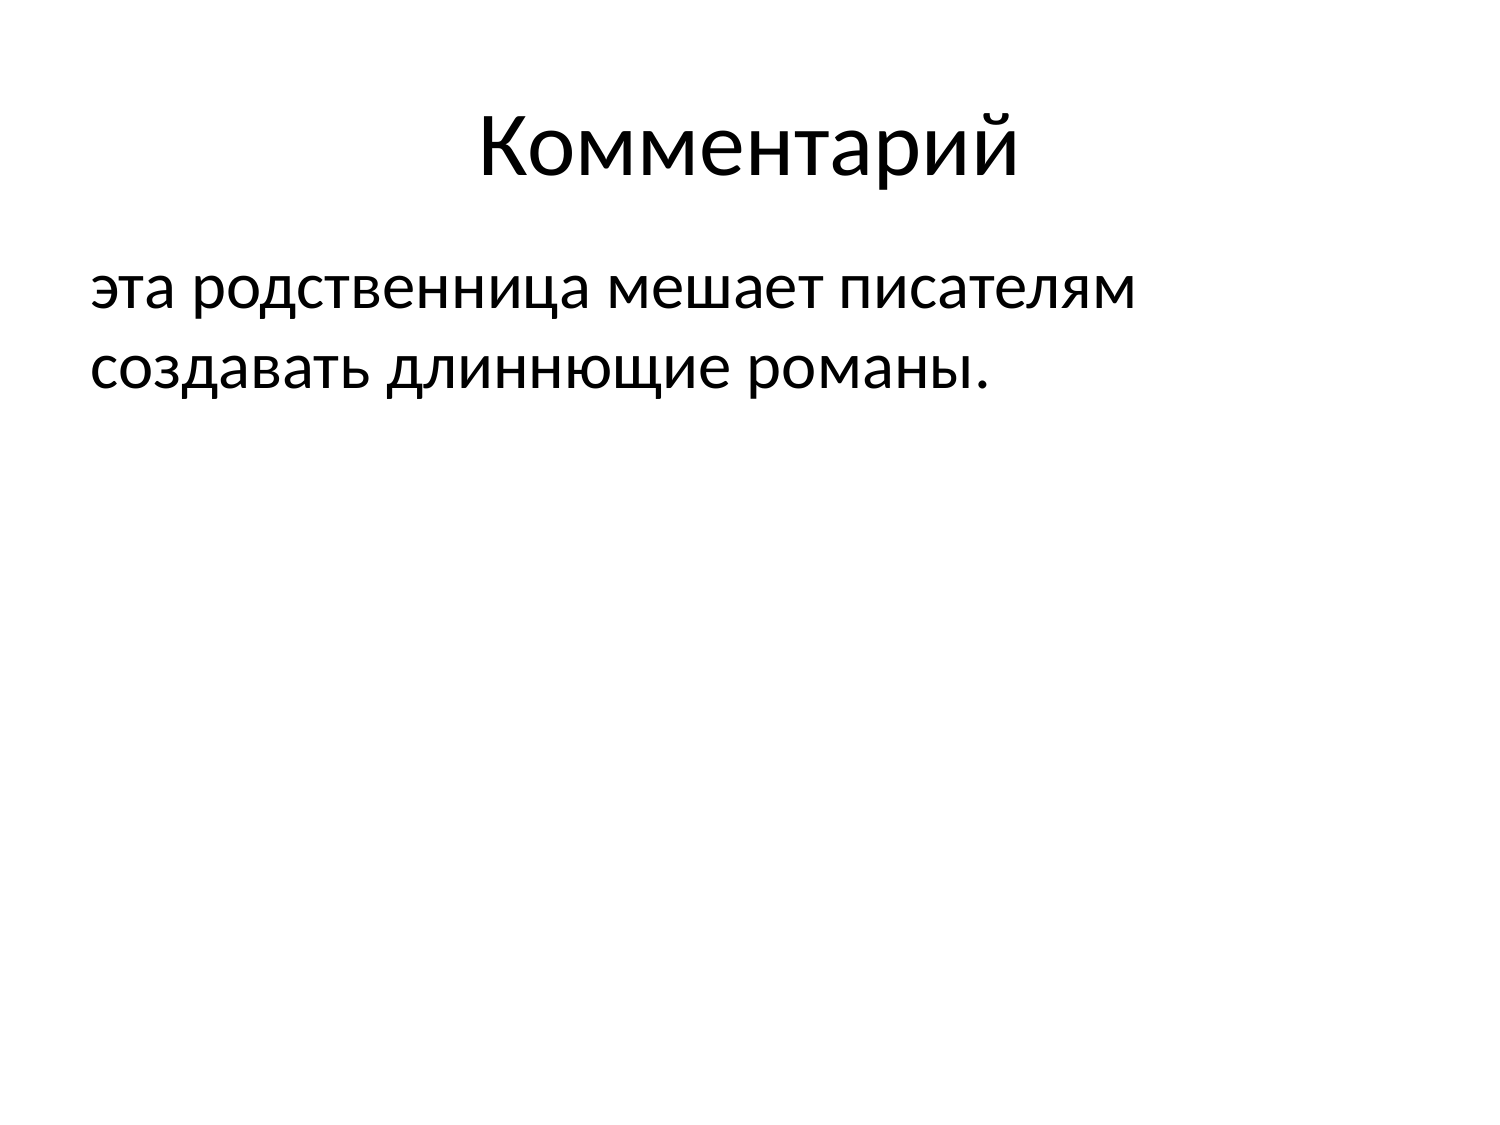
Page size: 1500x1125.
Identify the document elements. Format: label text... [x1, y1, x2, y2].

title Комментарий [75, 45, 1425, 233]
list эта родственница мешает писателям создавать длиннющие романы. [75, 234, 1425, 1024]
